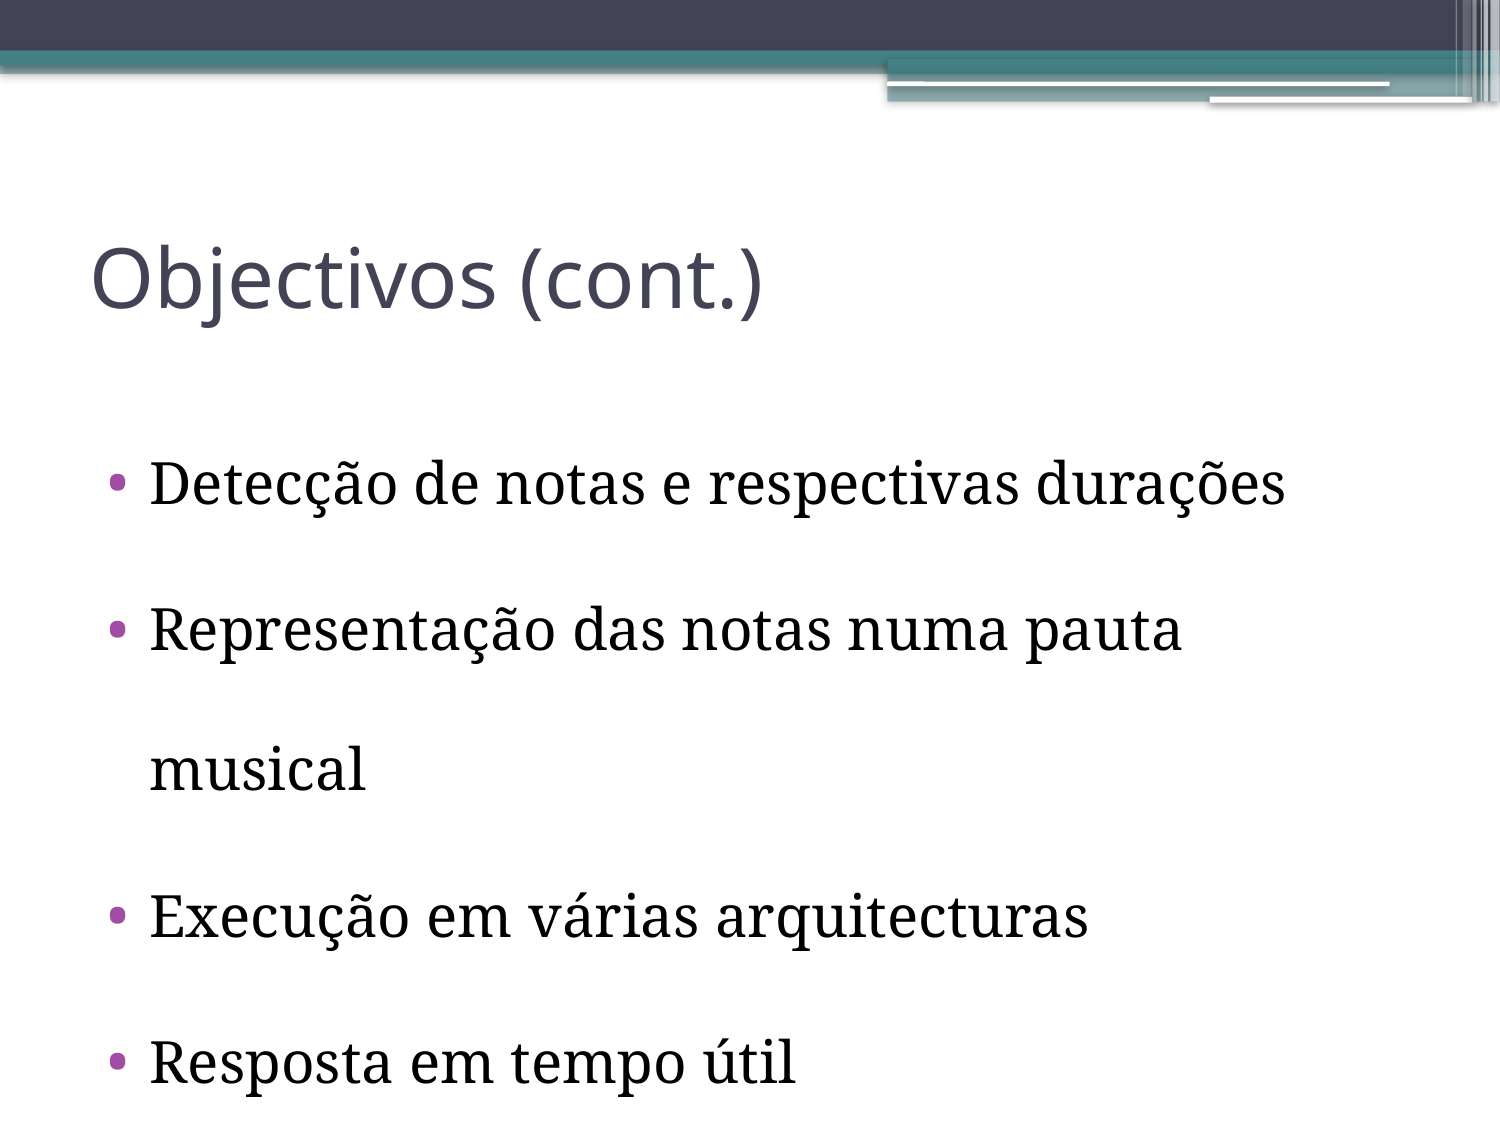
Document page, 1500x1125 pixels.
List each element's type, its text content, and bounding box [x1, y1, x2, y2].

title Objectivos (cont.) [75, 187, 1425, 363]
list Detecção de notas e respectivas durações Representação das notas numa pauta musical Execução em várias arquitecturas Resposta em tempo útil [75, 368, 1425, 1079]
